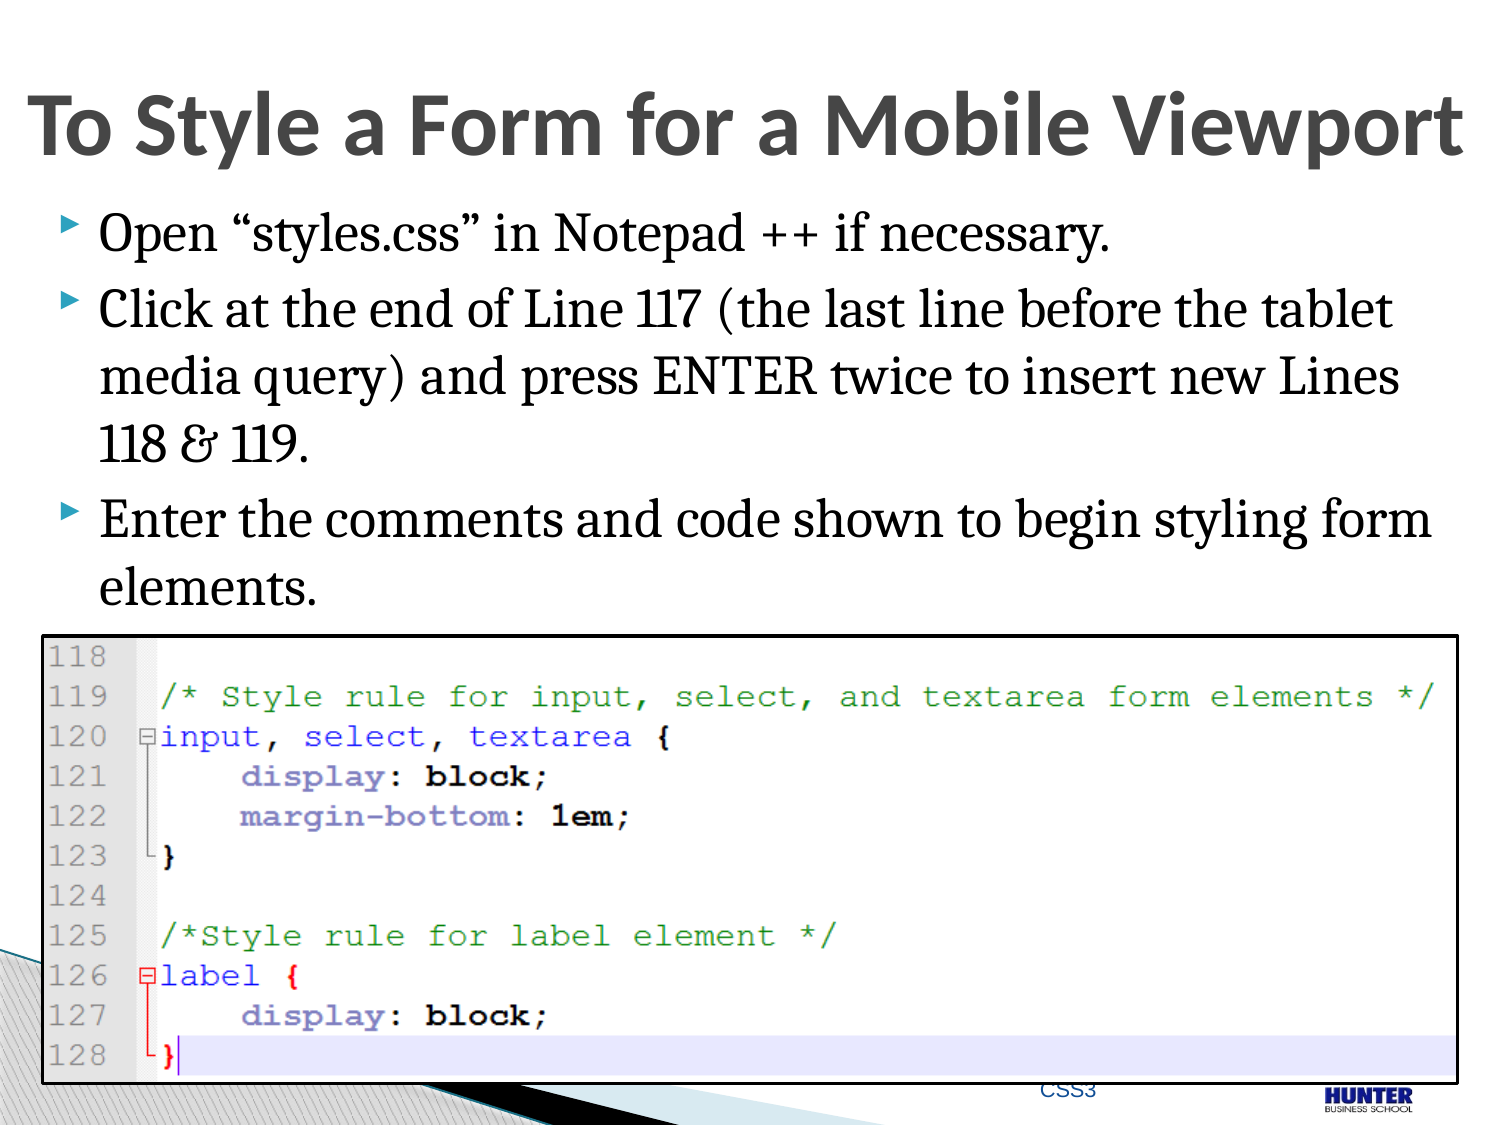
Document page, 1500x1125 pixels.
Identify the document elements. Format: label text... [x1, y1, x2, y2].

title To Style a Form for a Mobile Viewport [12, 24, 1488, 213]
picture [43, 637, 1457, 1083]
picture [1325, 1085, 1413, 1113]
list Open “styles.css” in Notepad ++ if necessary. Click at the end of Line 117 (the last line before the tablet media query) and press ENTER twice to insert new Lines 118 & 119. Enter the comments and code shown to begin styling form elements. [24, 187, 1488, 930]
